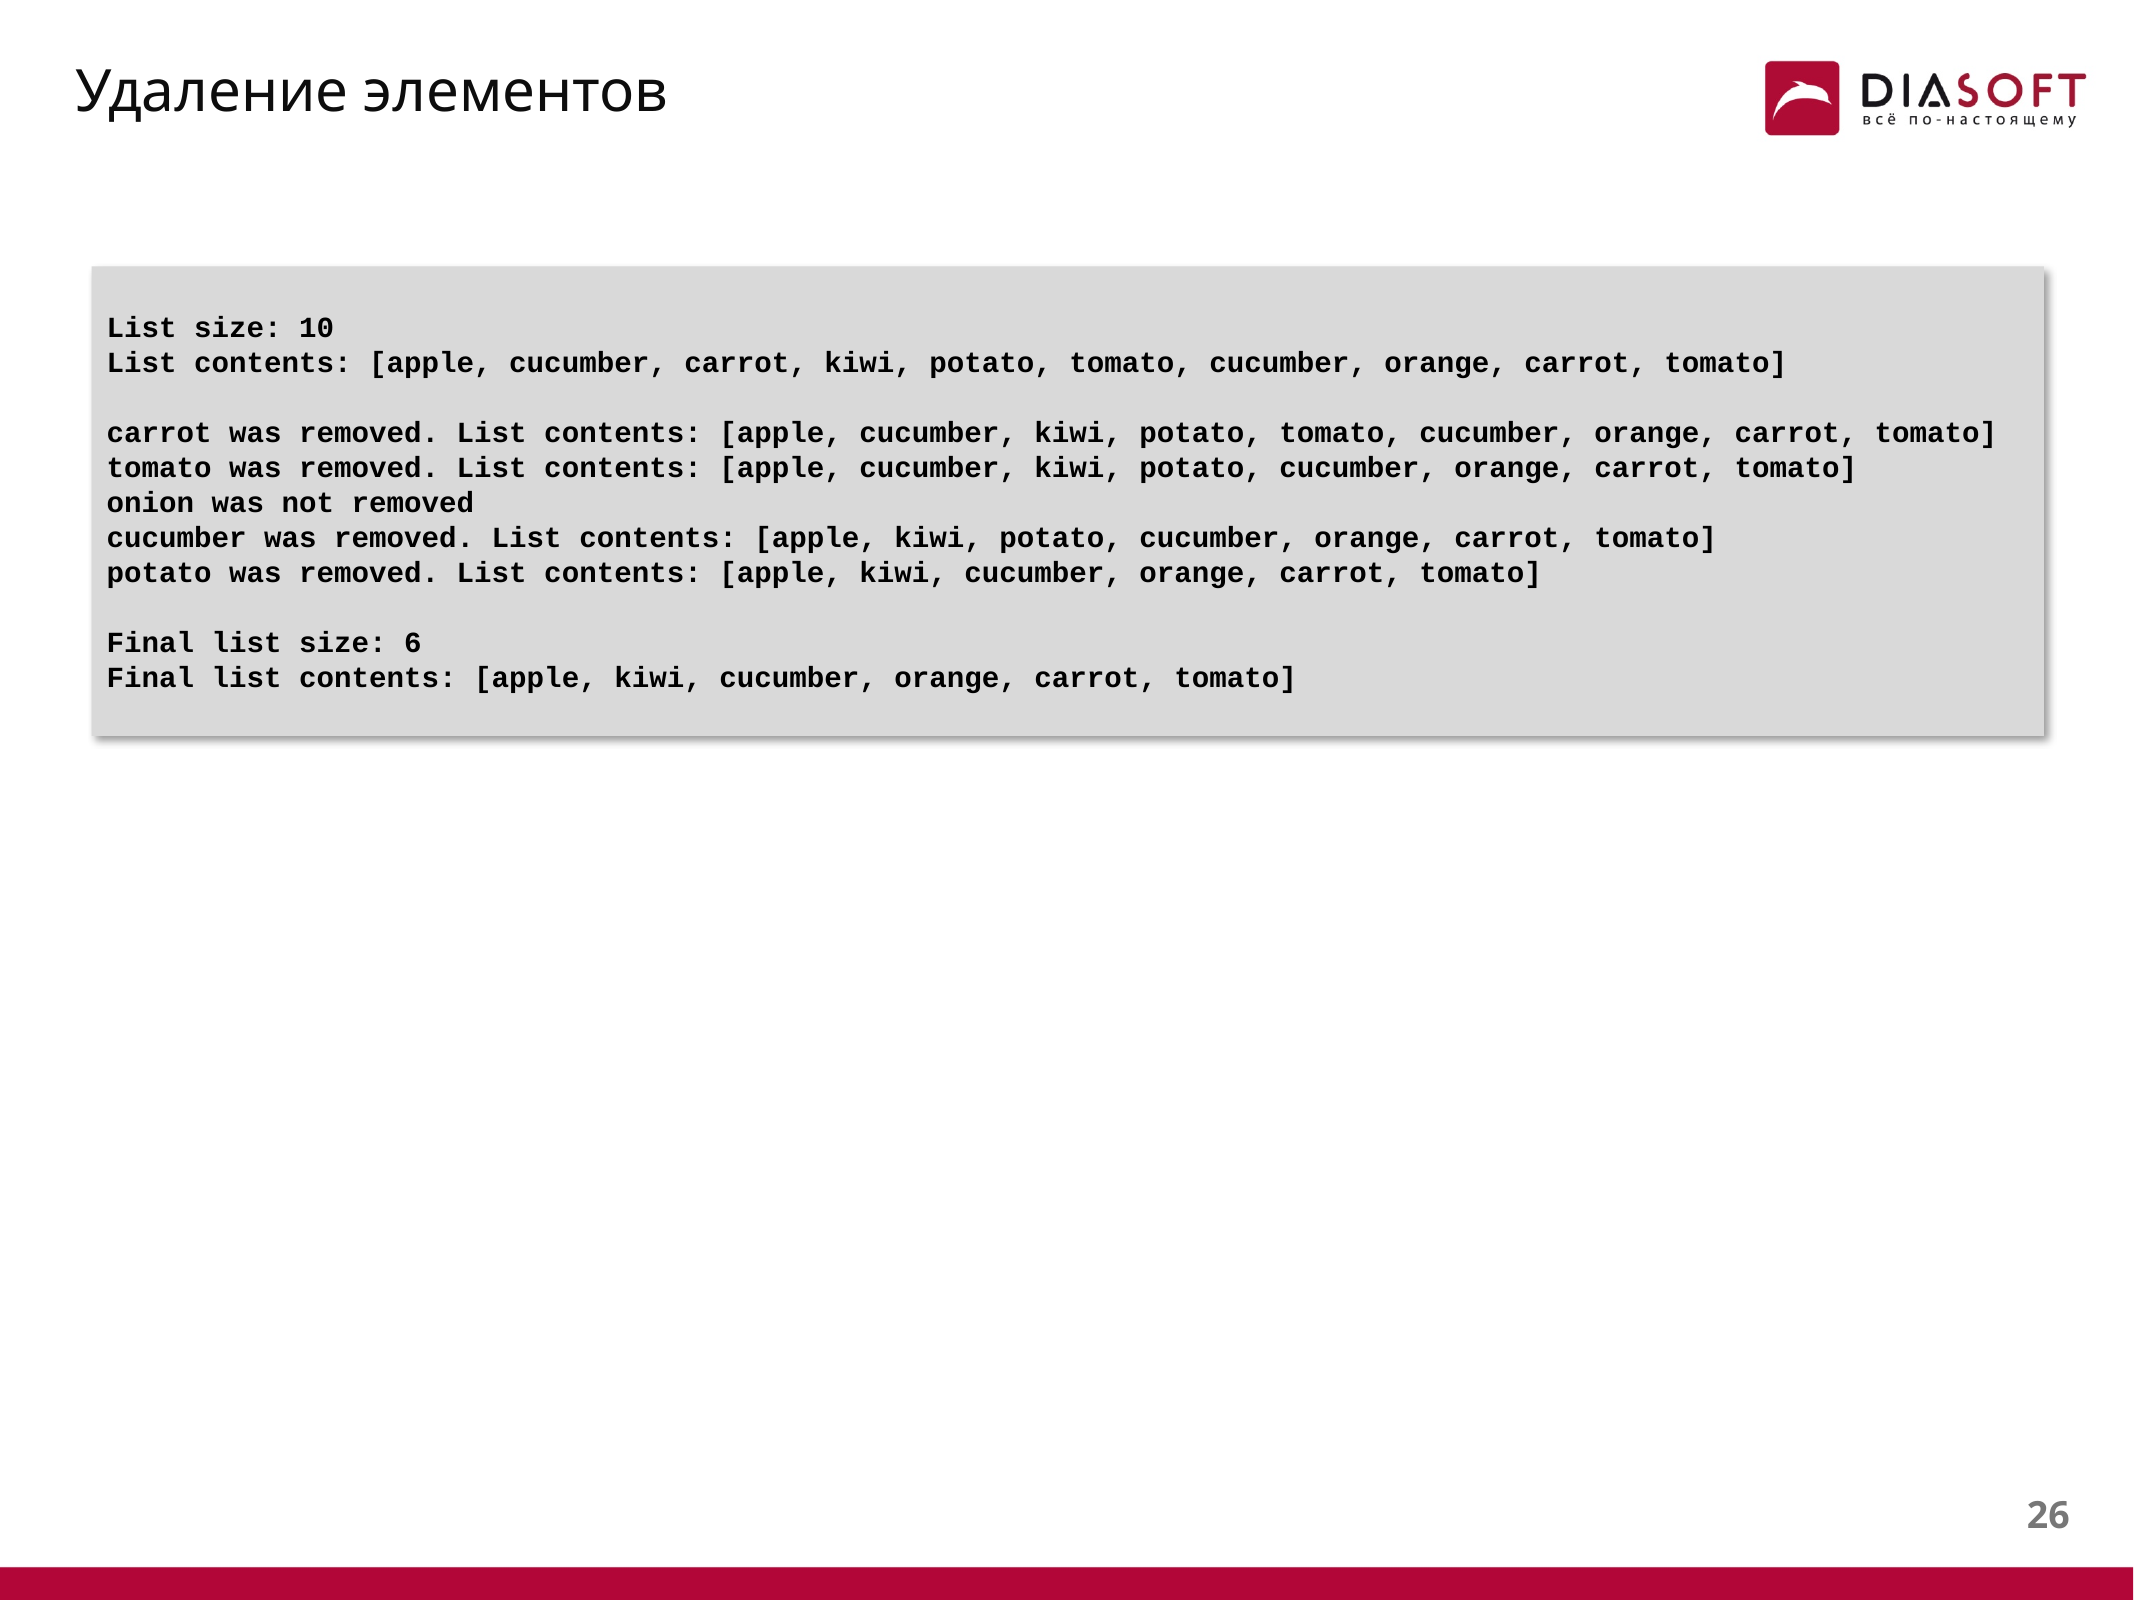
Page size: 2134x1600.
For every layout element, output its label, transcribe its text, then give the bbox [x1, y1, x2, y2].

picture [0, 0, 2134, 1600]
text_box List size: 10 List contents: [apple, cucumber, carrot, kiwi, potato, tomato, cucumber, orange, carrot, tomato] carrot was removed. List contents: [apple, cucumber, kiwi, potato, tomato, cucumber, orange, carrot, tomato] tomato was removed. List contents: [apple, cucumber, kiwi, potato, cucumber, orange, carrot, tomato] onion was not removed cucumber was removed. List contents: [apple, kiwi, potato, cucumber, orange, carrot, tomato] potato was removed. List contents: [apple, kiwi, cucumber, orange, carrot, tomato] Final list size: 6 Final list contents: [apple, kiwi, cucumber, orange, carrot, tomato] [91, 266, 2044, 736]
title Удаление элементов [60, 45, 1716, 141]
slide_number 25 [1587, 1476, 2085, 1557]
